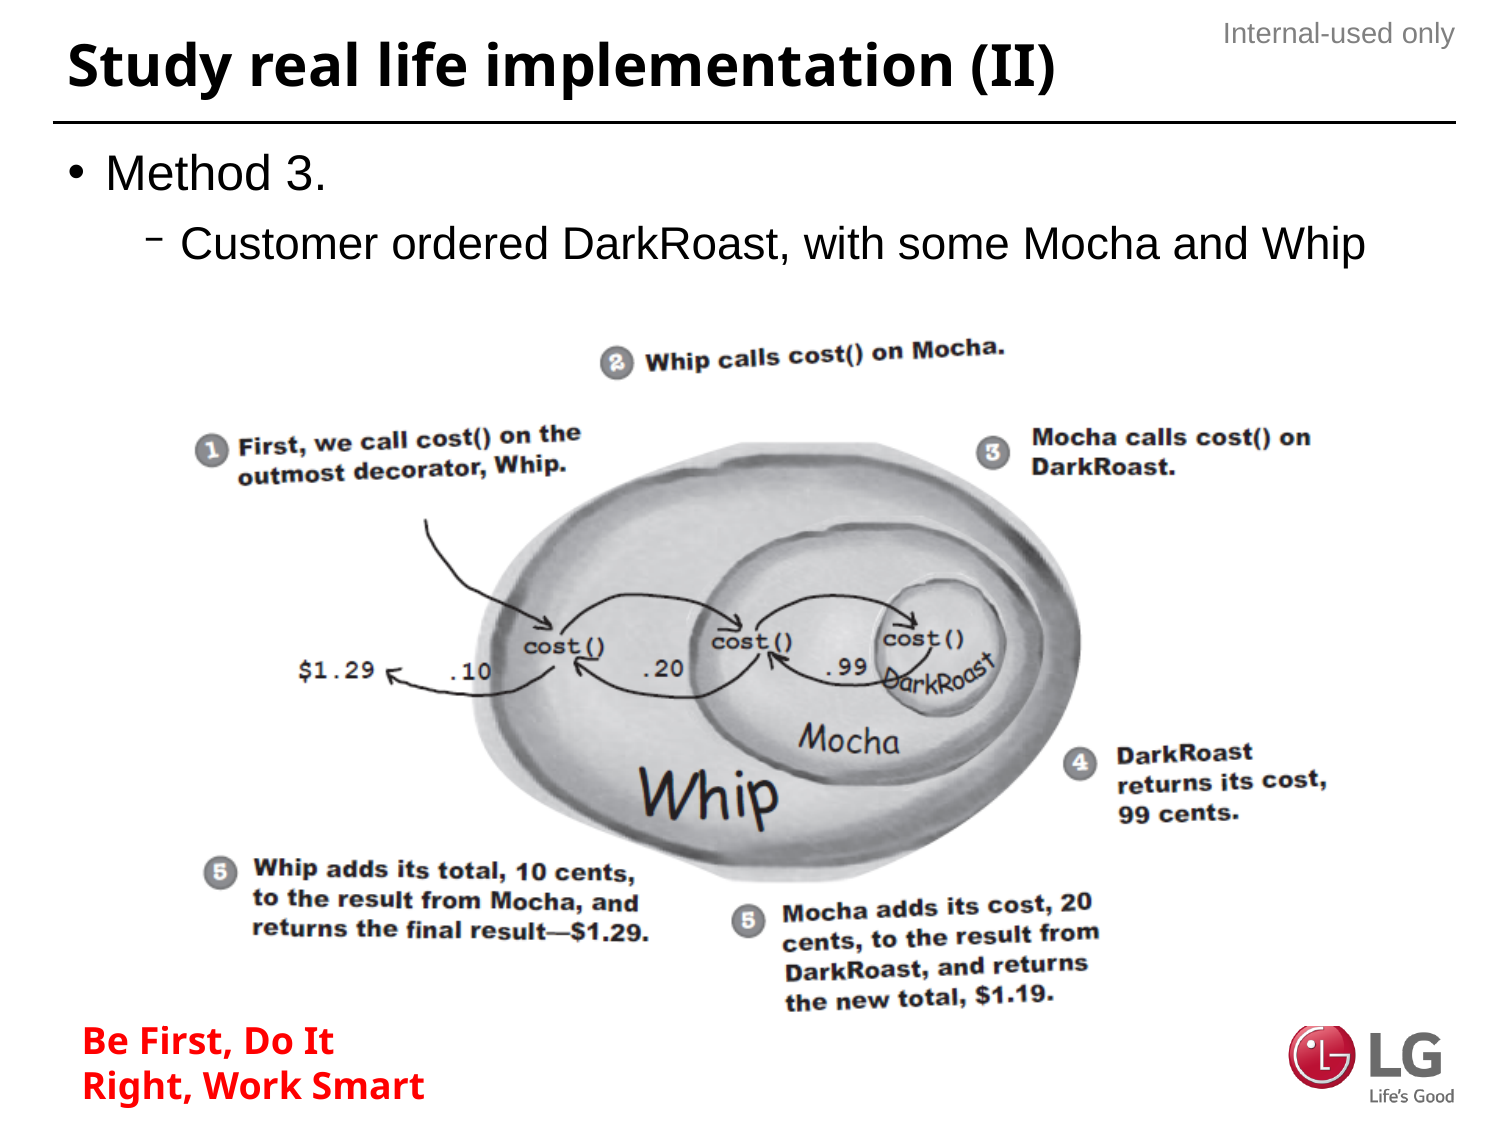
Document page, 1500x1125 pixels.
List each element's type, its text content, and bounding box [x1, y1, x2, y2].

list Method 3. Customer ordered DarkRoast, with some Mocha and Whip [52, 133, 1456, 1002]
title Study real life implementation (II) [52, 12, 1456, 123]
picture [164, 289, 1456, 1123]
